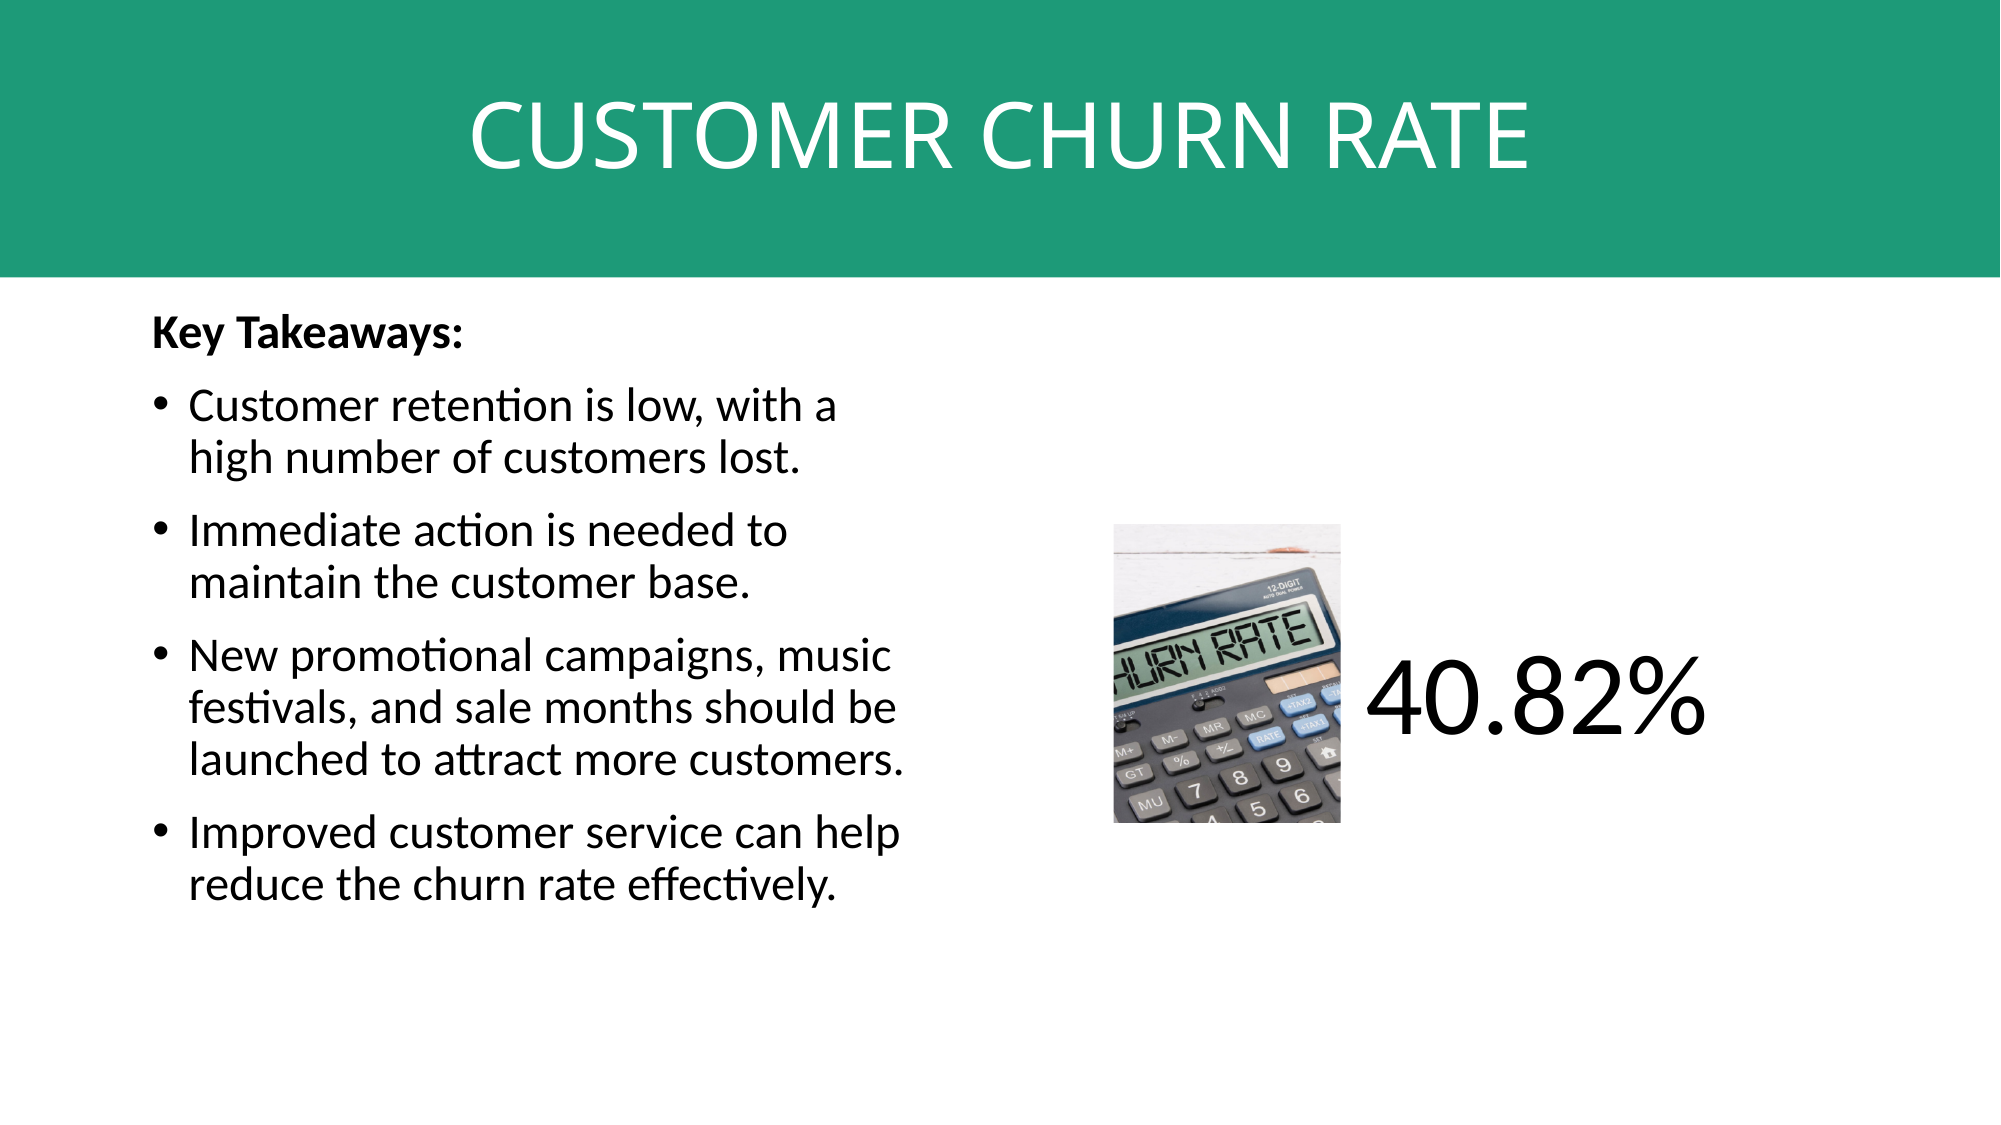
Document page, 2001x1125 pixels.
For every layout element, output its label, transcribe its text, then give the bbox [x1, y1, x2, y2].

list Key Takeaways: Customer retention is low, with a high number of customers lost. Immediate action is needed to maintain the customer base. New promotional campaigns, music festivals, and sale months should be launched to attract more customers. Improved customer service can help reduce the churn rate effectively. [137, 299, 928, 1014]
title CUSTOMER CHURN RATE [0, 0, 2000, 278]
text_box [1109, 333, 1810, 1014]
